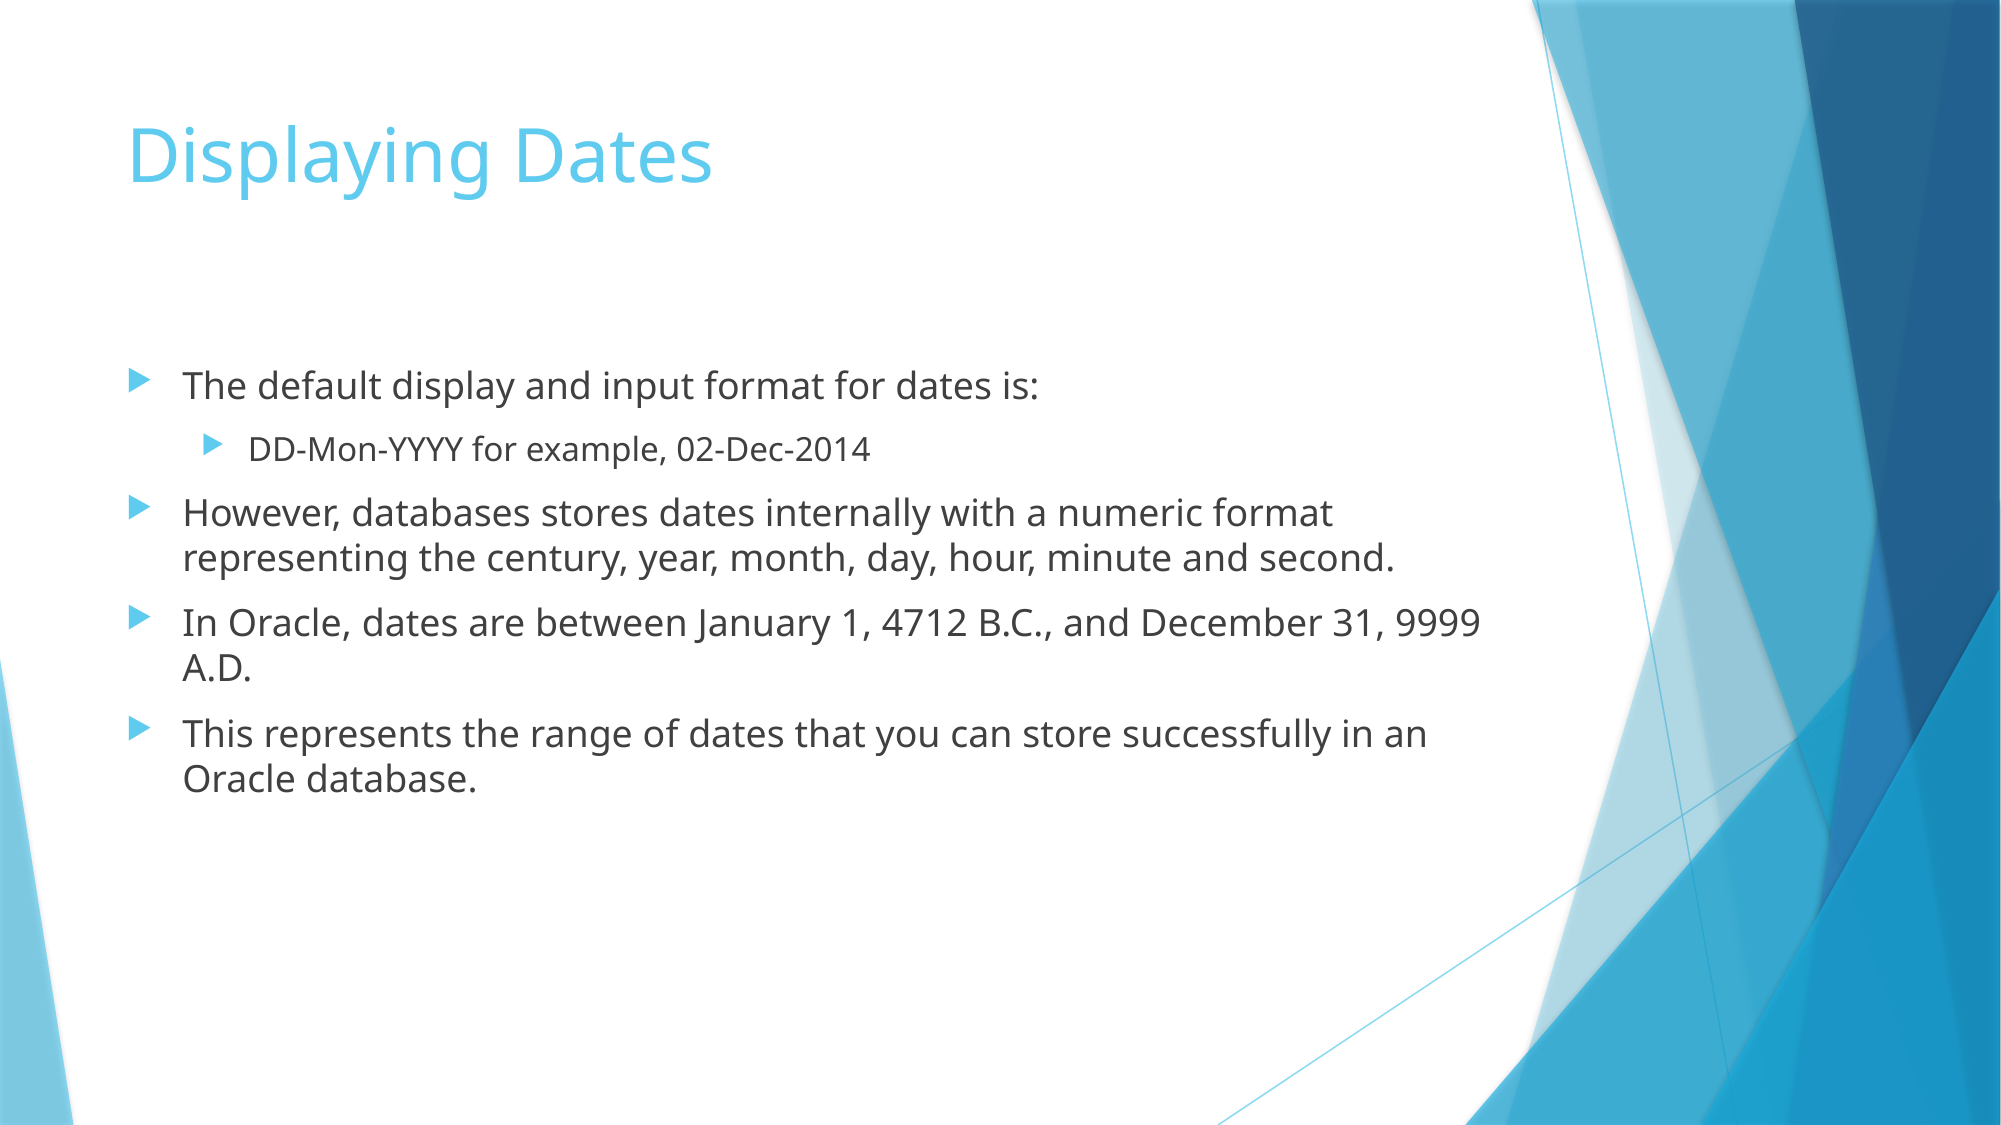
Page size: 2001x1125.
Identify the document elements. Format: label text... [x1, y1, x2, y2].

list The default display and input format for dates is: DD-Mon-YYYY for example, 02-Dec-2014 However, databases stores dates internally with a numeric format representing the century, year, month, day, hour, minute and second. In Oracle, dates are between January 1, 4712 B.C., and December 31, 9999 A.D. This represents the range of dates that you can store successfully in an Oracle database. [111, 354, 1522, 992]
title Displaying Dates [111, 99, 1522, 317]
